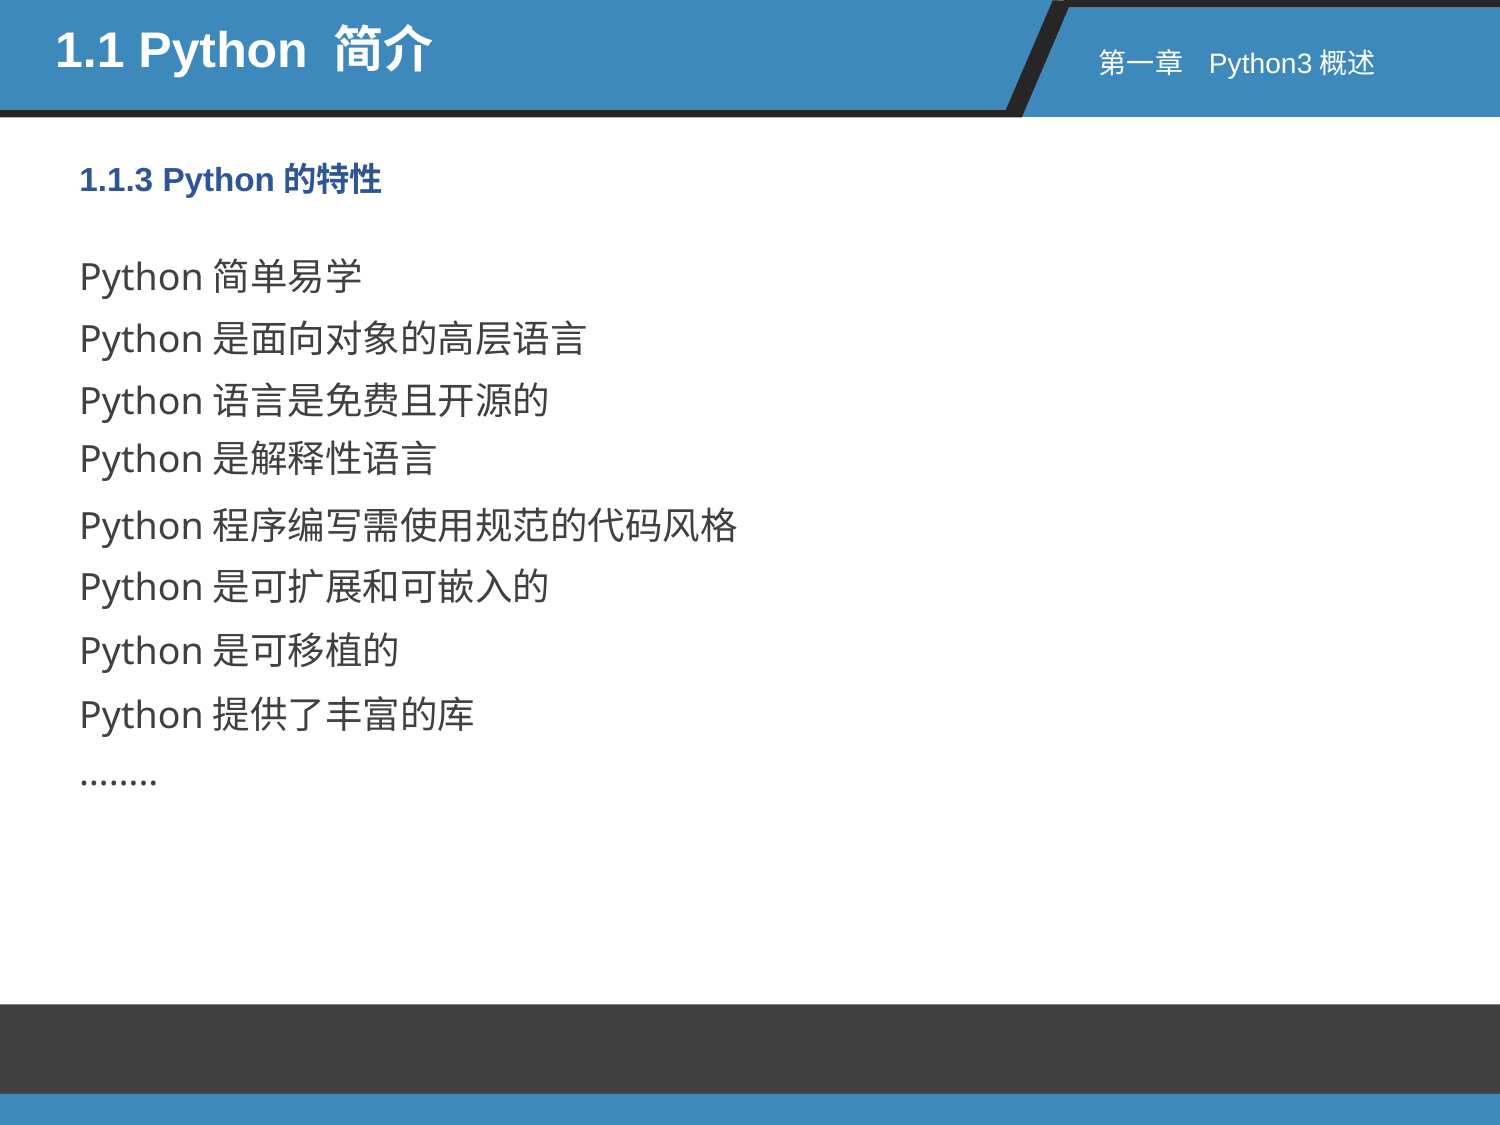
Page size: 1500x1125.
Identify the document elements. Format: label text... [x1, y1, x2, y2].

text_box Python是可移植的 [64, 619, 944, 680]
text_box Python是可扩展和可嵌入的 [64, 555, 944, 616]
text_box 第一章 Python3概述 [1083, 38, 1391, 87]
text_box Python简单易学 [64, 245, 944, 306]
text_box Python是解释性语言 [64, 427, 944, 487]
list 1.1.3 Python的特性 [64, 155, 1229, 245]
text_box Python是面向对象的高层语言 [64, 307, 944, 367]
text_box …….. [64, 740, 944, 801]
list 1.1 Python 简介 [40, 17, 653, 111]
text_box Python提供了丰富的库 [64, 683, 944, 740]
text_box Python语言是免费且开源的 [64, 369, 944, 427]
text_box Python程序编写需使用规范的代码风格 [64, 494, 944, 555]
